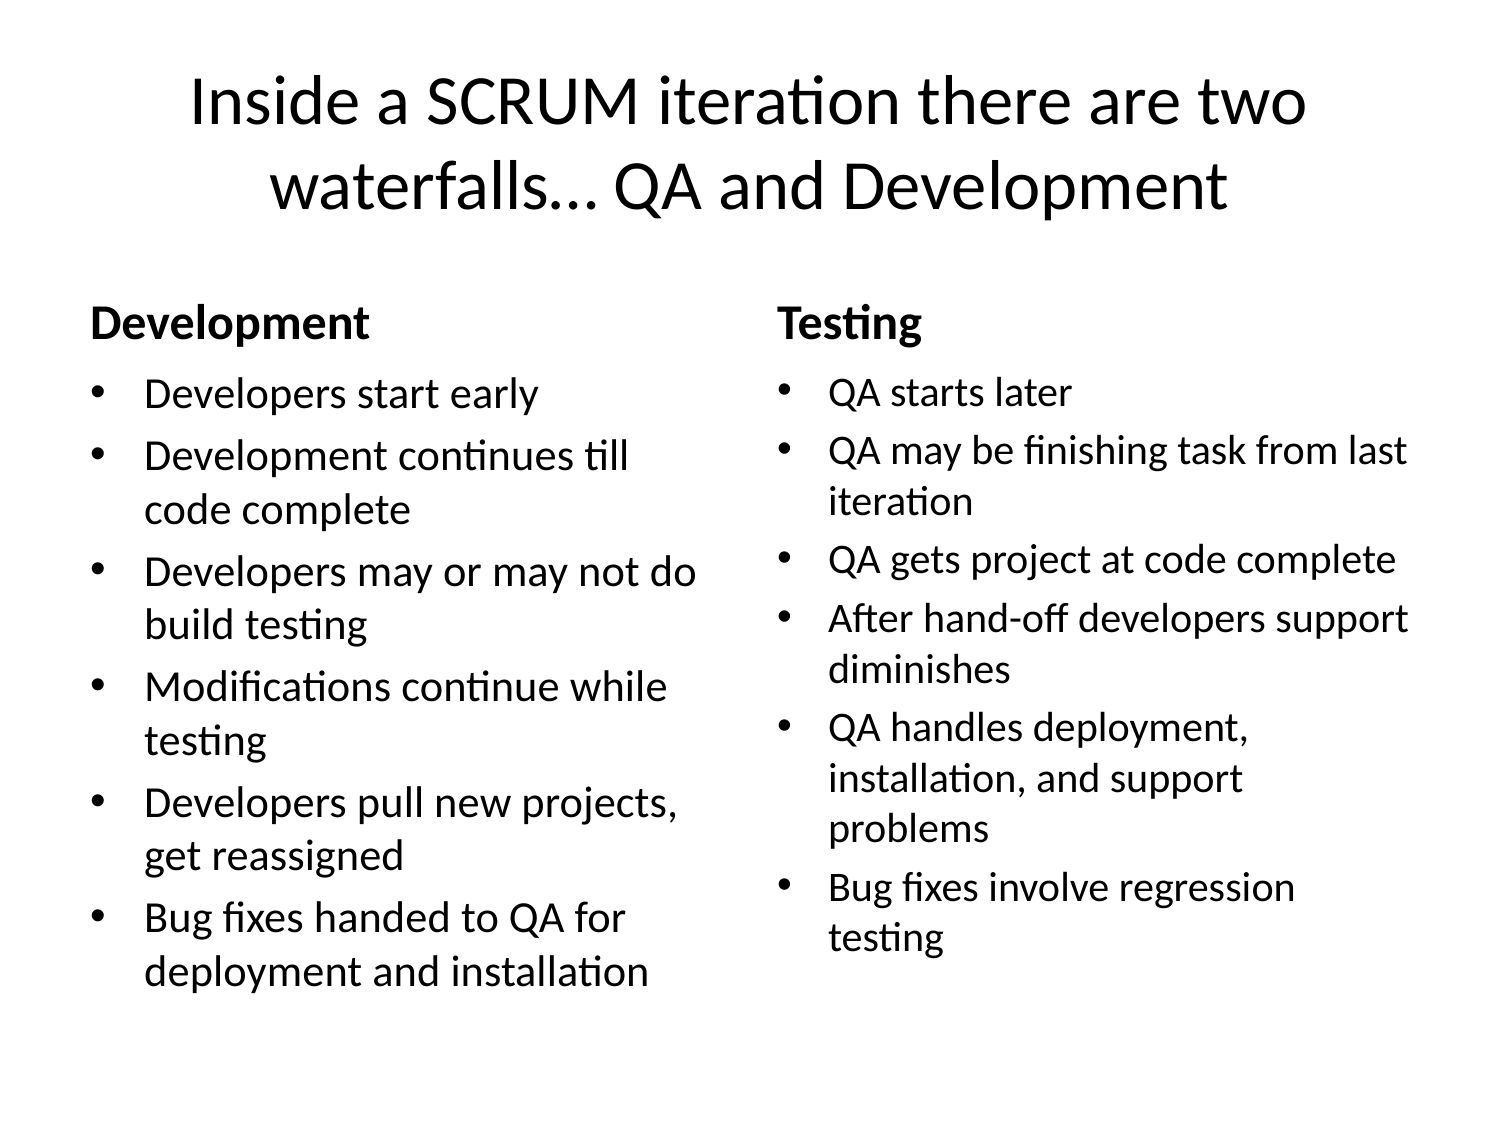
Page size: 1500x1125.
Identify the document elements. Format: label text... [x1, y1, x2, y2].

list Development [75, 251, 738, 356]
title Inside a SCRUM iteration there are two waterfalls… QA and Development [75, 45, 1425, 233]
list Testing [761, 251, 1425, 356]
list QA starts later QA may be finishing task from last iteration QA gets project at code complete After hand-off developers support diminishes QA handles deployment, installation, and support problems Bug fixes involve regression testing [761, 356, 1425, 1005]
list Developers start early Development continues till code complete Developers may or may not do build testing Modifications continue while testing Developers pull new projects, get reassigned Bug fixes handed to QA for deployment and installation [75, 356, 738, 1005]
